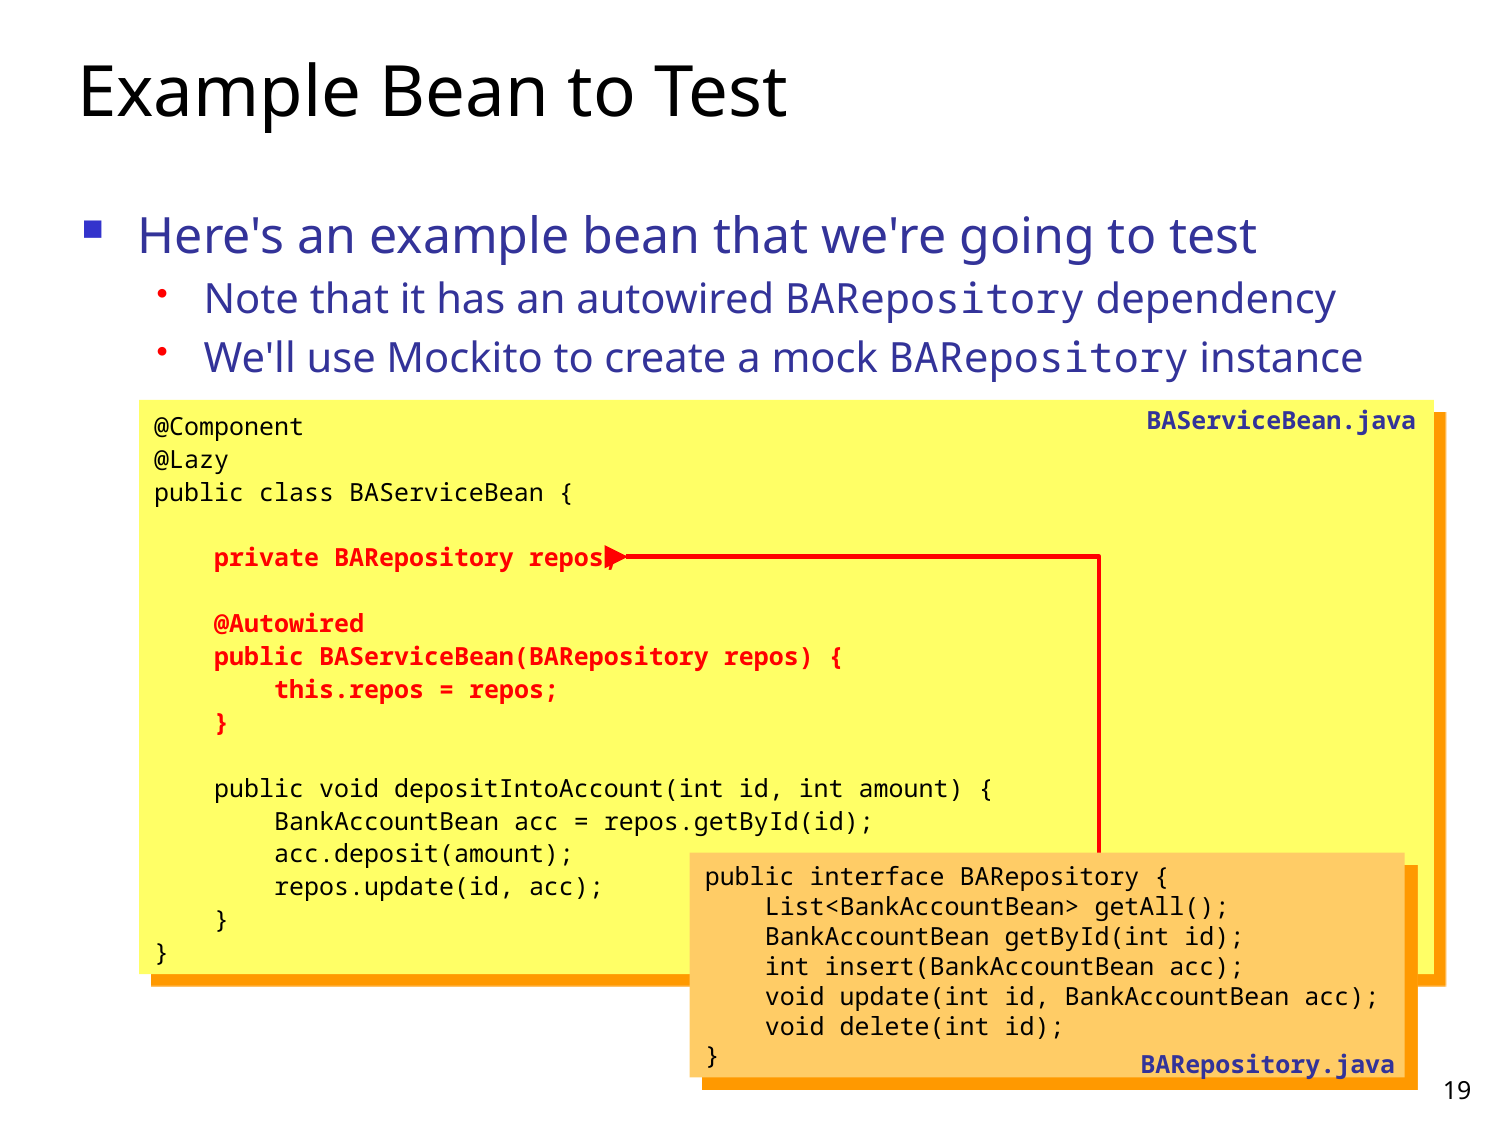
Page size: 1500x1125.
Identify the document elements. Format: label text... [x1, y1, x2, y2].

title Example Bean to Test [61, 24, 1465, 139]
text_box @Component @Lazy public class BAServiceBean { private BARepository repos; @Autowired public BAServiceBean(BARepository repos) { this.repos = repos; } public void depositIntoAccount(int id, int amount) { BankAccountBean acc = repos.getById(id); acc.deposit(amount); repos.update(id, acc); } } [139, 399, 1434, 975]
text_box public interface BARepository { List<BankAccountBean> getAll(); BankAccountBean getById(int id); int insert(BankAccountBean acc); void update(int id, BankAccountBean acc); void delete(int id); } [689, 852, 1405, 1078]
text_box [607, 546, 1100, 852]
text_box Here's an example bean that we're going to test Note that it has an autowired BARepository dependency We'll use Mockito to create a mock BARepository instance [66, 196, 1459, 1006]
text_box BARepository.java [1125, 1041, 1411, 1086]
text_box BAServiceBean.java [1131, 397, 1432, 443]
footer 19 [1414, 1040, 1500, 1117]
